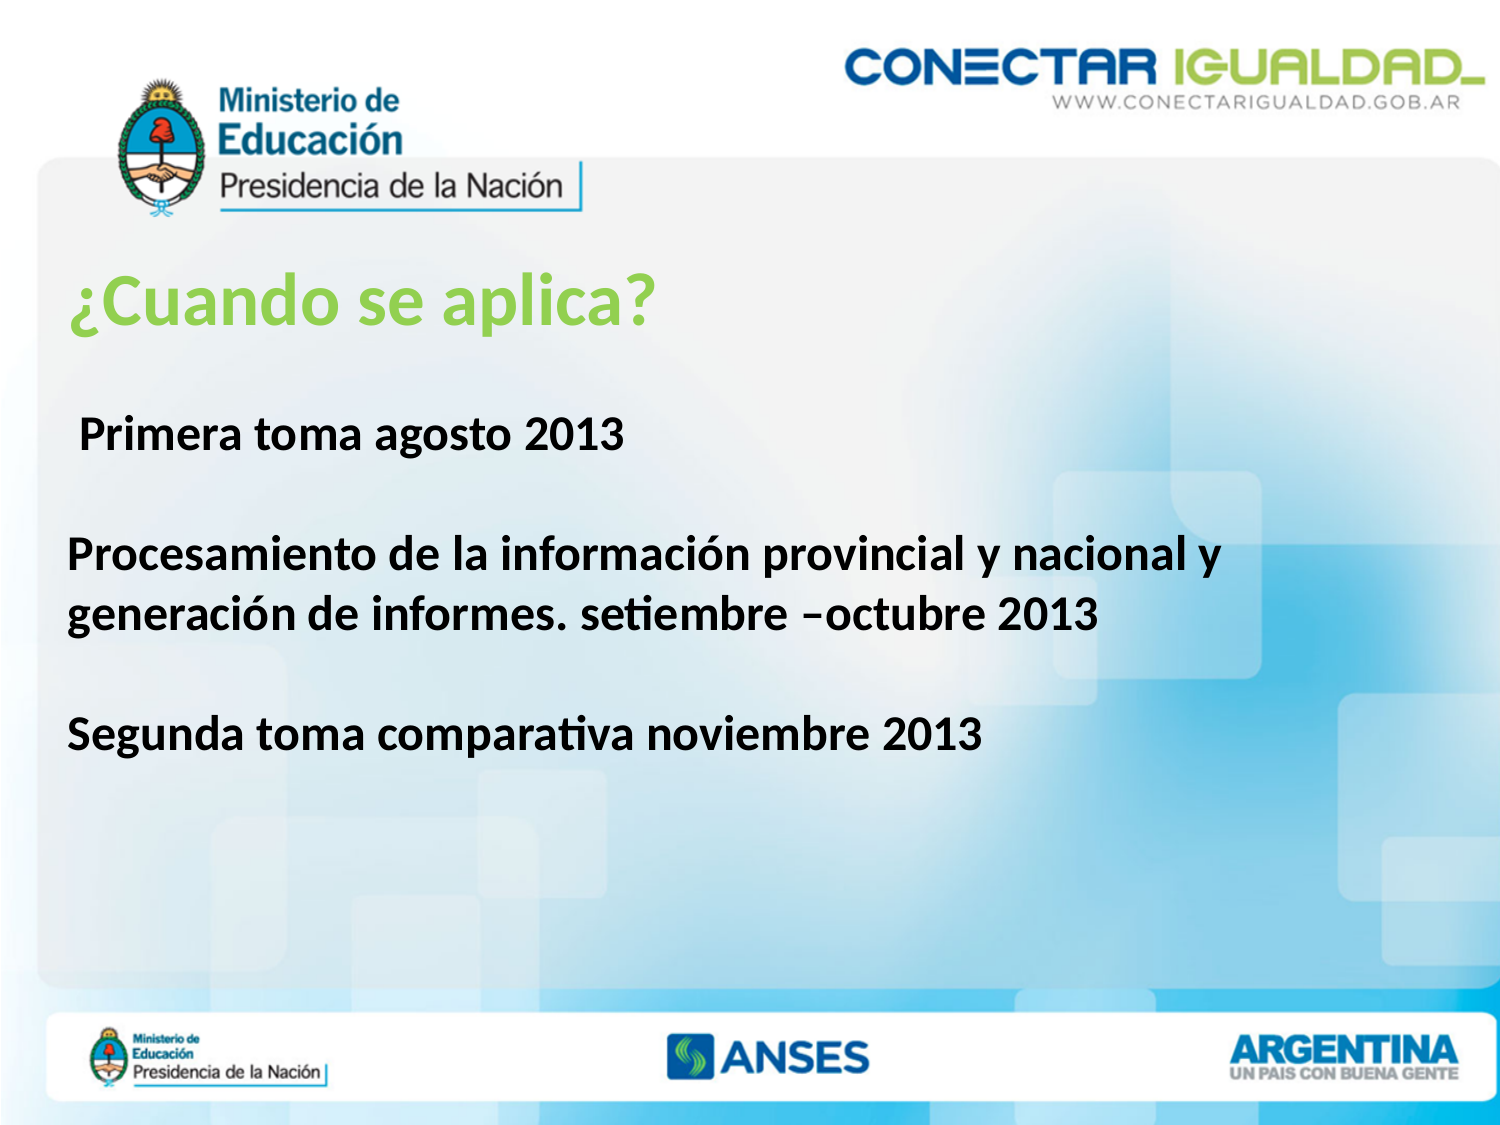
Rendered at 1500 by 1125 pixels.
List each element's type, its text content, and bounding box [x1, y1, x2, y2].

picture [0, 0, 1500, 1125]
text_box ¿Cuando se aplica? Primera toma agosto 2013 Procesamiento de la información provincial y nacional y generación de informes. setiembre –octubre 2013 Segunda toma comparativa noviembre 2013 [53, 243, 1471, 769]
